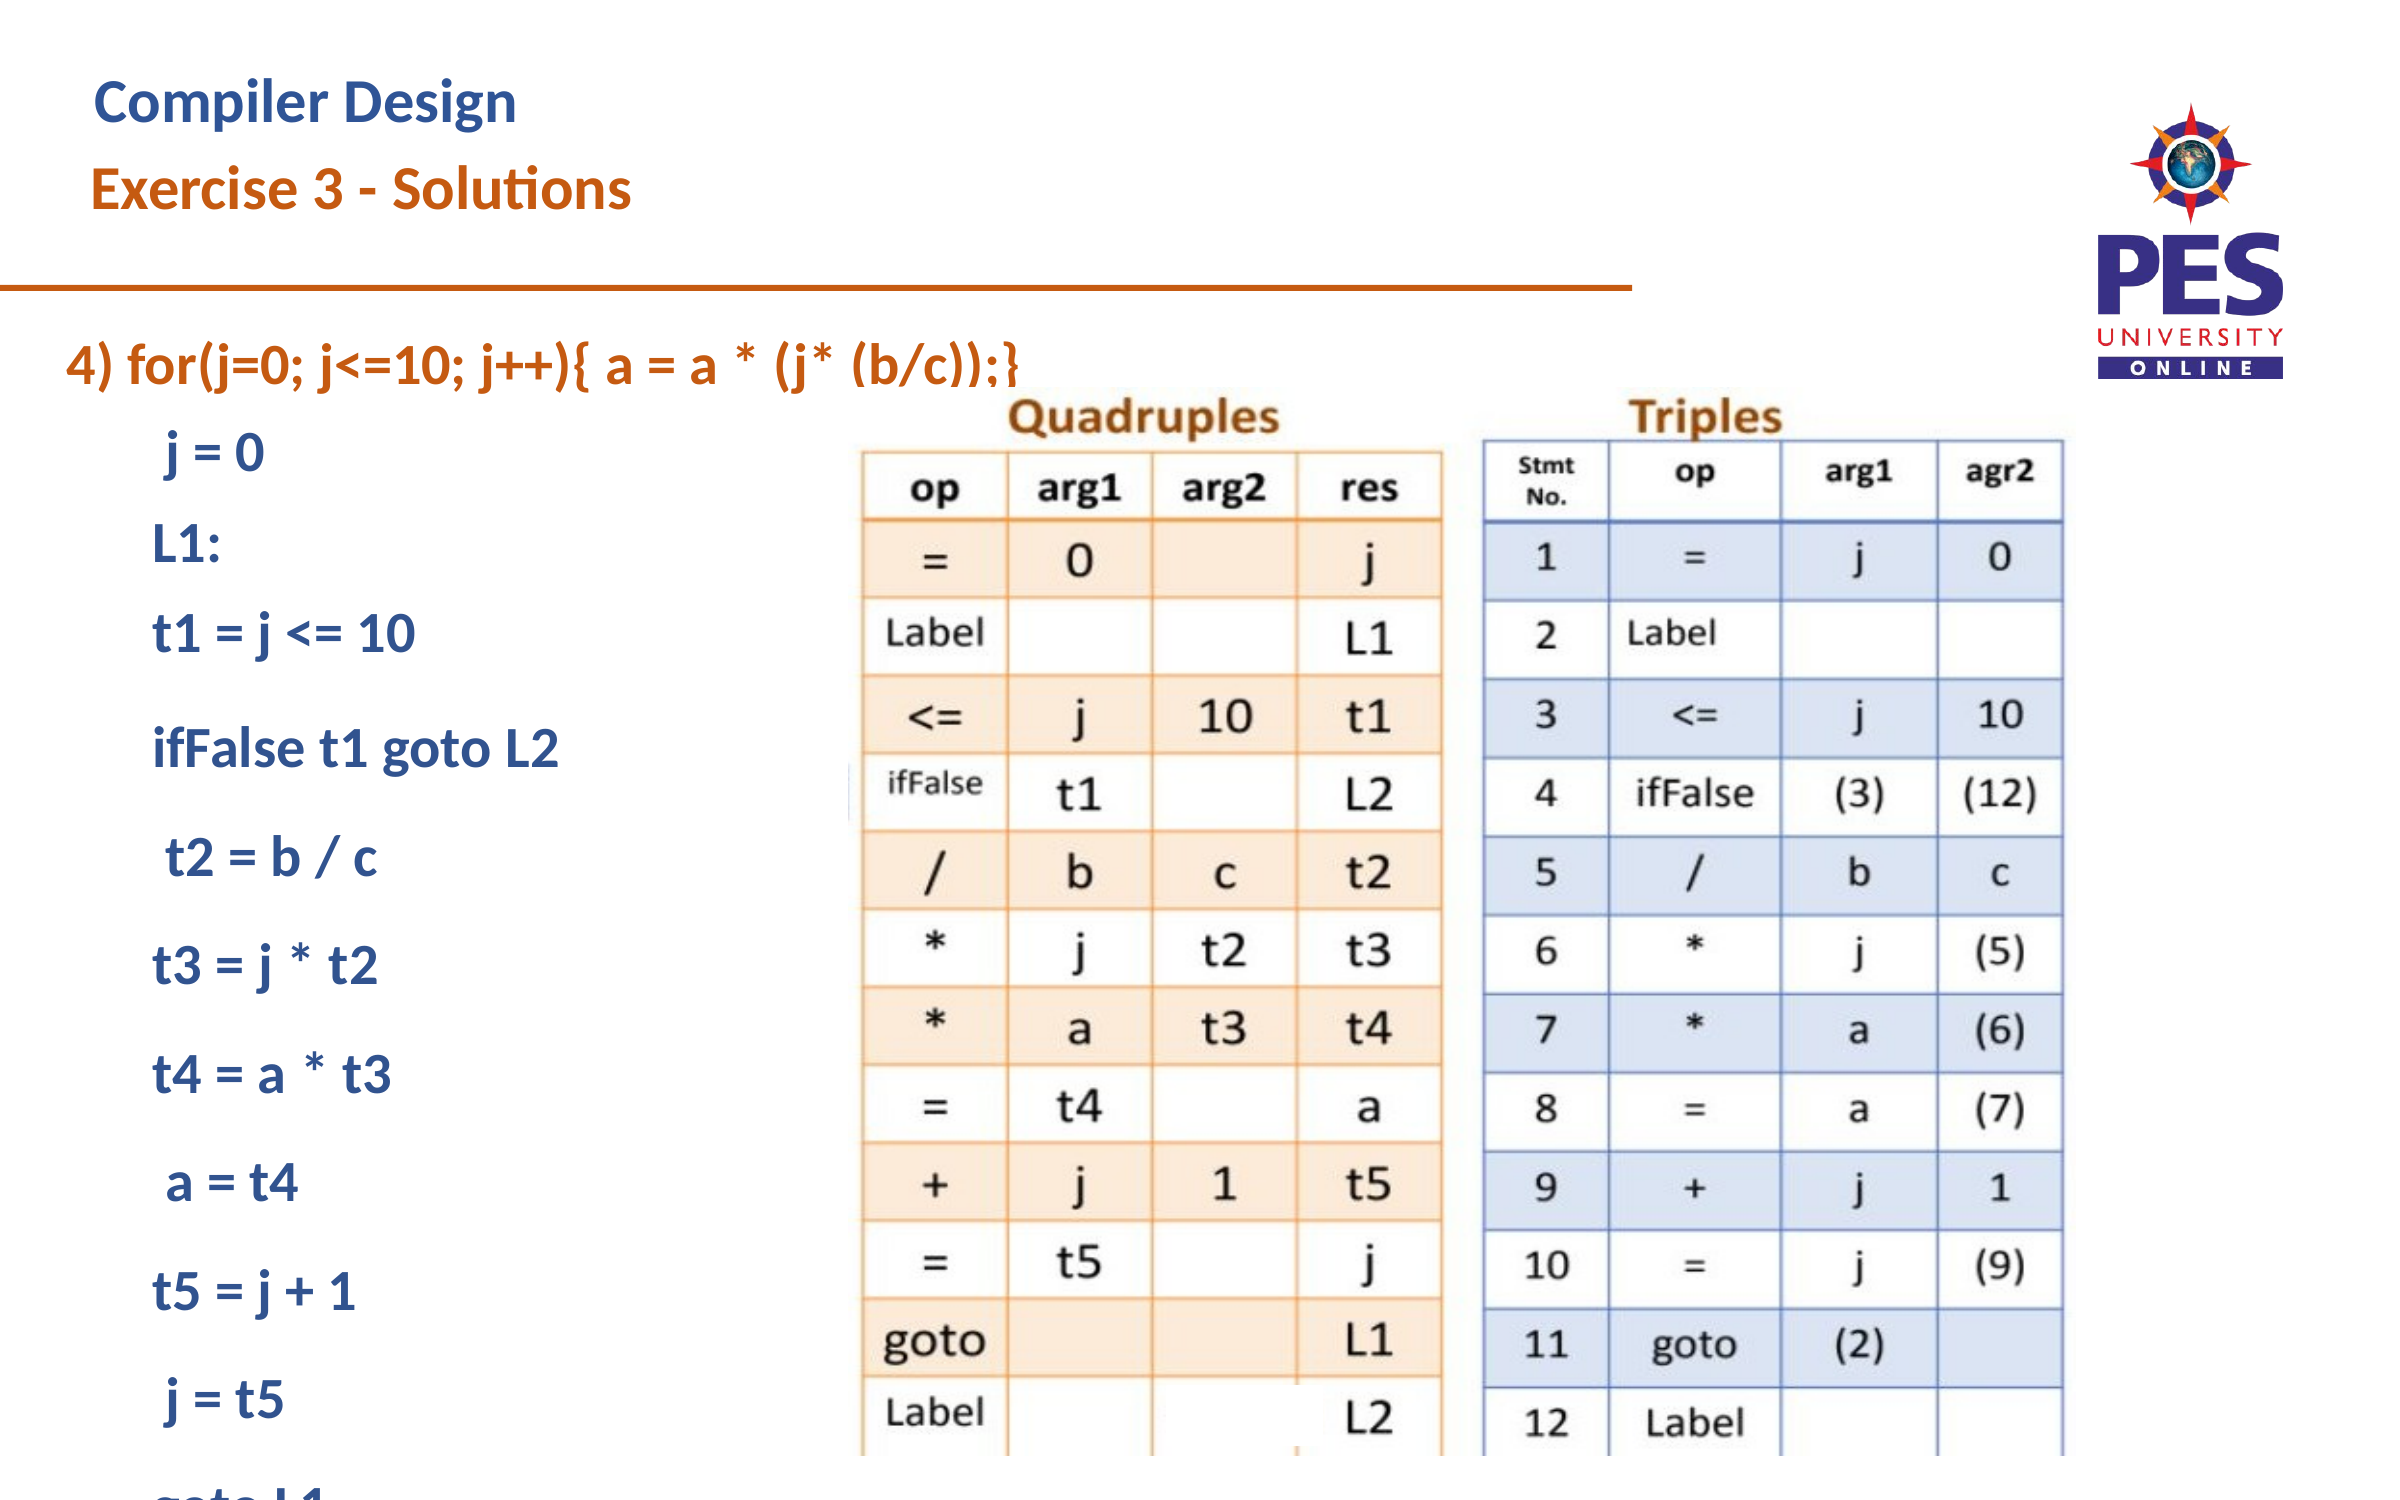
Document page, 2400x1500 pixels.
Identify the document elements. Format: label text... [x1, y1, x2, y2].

title Compiler Design Exercise 3 - Solutions [88, 46, 635, 284]
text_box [848, 387, 2076, 1456]
text_box 4) for(j=0; j<=10; j++){ a = a * (j* (b/c));} j = 0 L1: t1 = j <= 10 ifFalse t1 goto L2 t2 = b / c t3 = j * t2 t4 = a * t3 a = t4 t5 = j + 1 j = t5 goto L1 L2 : [64, 307, 1023, 1500]
text_box [0, 284, 1633, 291]
picture [2098, 102, 2283, 379]
title Compiler Design Exercise 3 - Solutions [88, 291, 635, 299]
